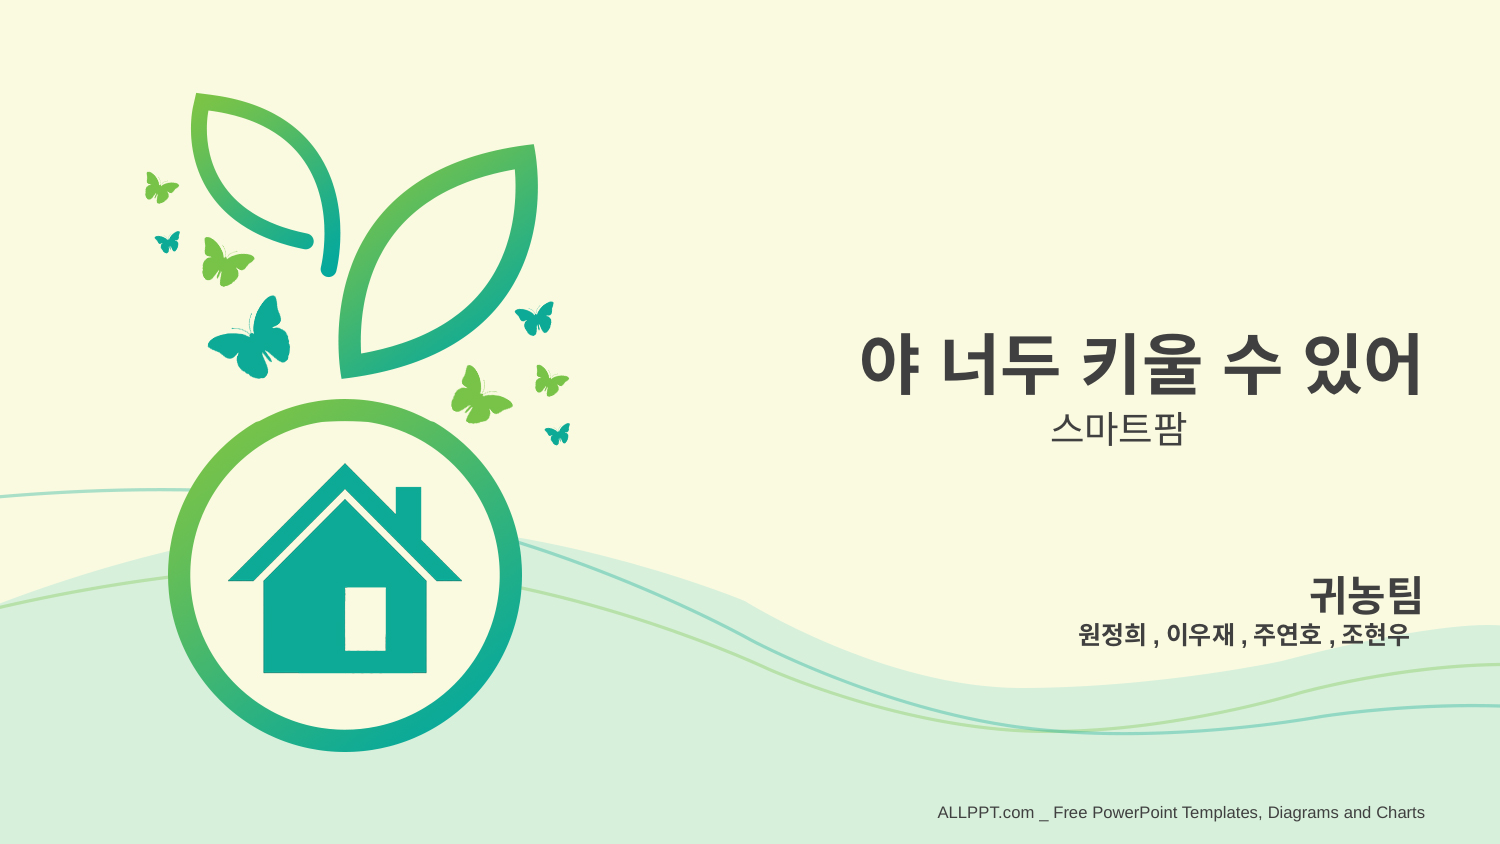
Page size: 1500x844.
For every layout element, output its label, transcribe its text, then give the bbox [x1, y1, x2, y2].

text_box 귀농팀 원정희,이우재,주연호,조현우 [649, 562, 1447, 658]
text_box 야 너두 키울 수 있어 [643, 315, 1441, 411]
text_box ALLPPT.com _ Free PowerPoint Templates, Diagrams and Charts [0, 794, 1441, 830]
picture [0, 0, 1500, 844]
text_box 스마트팜 [844, 398, 1394, 458]
